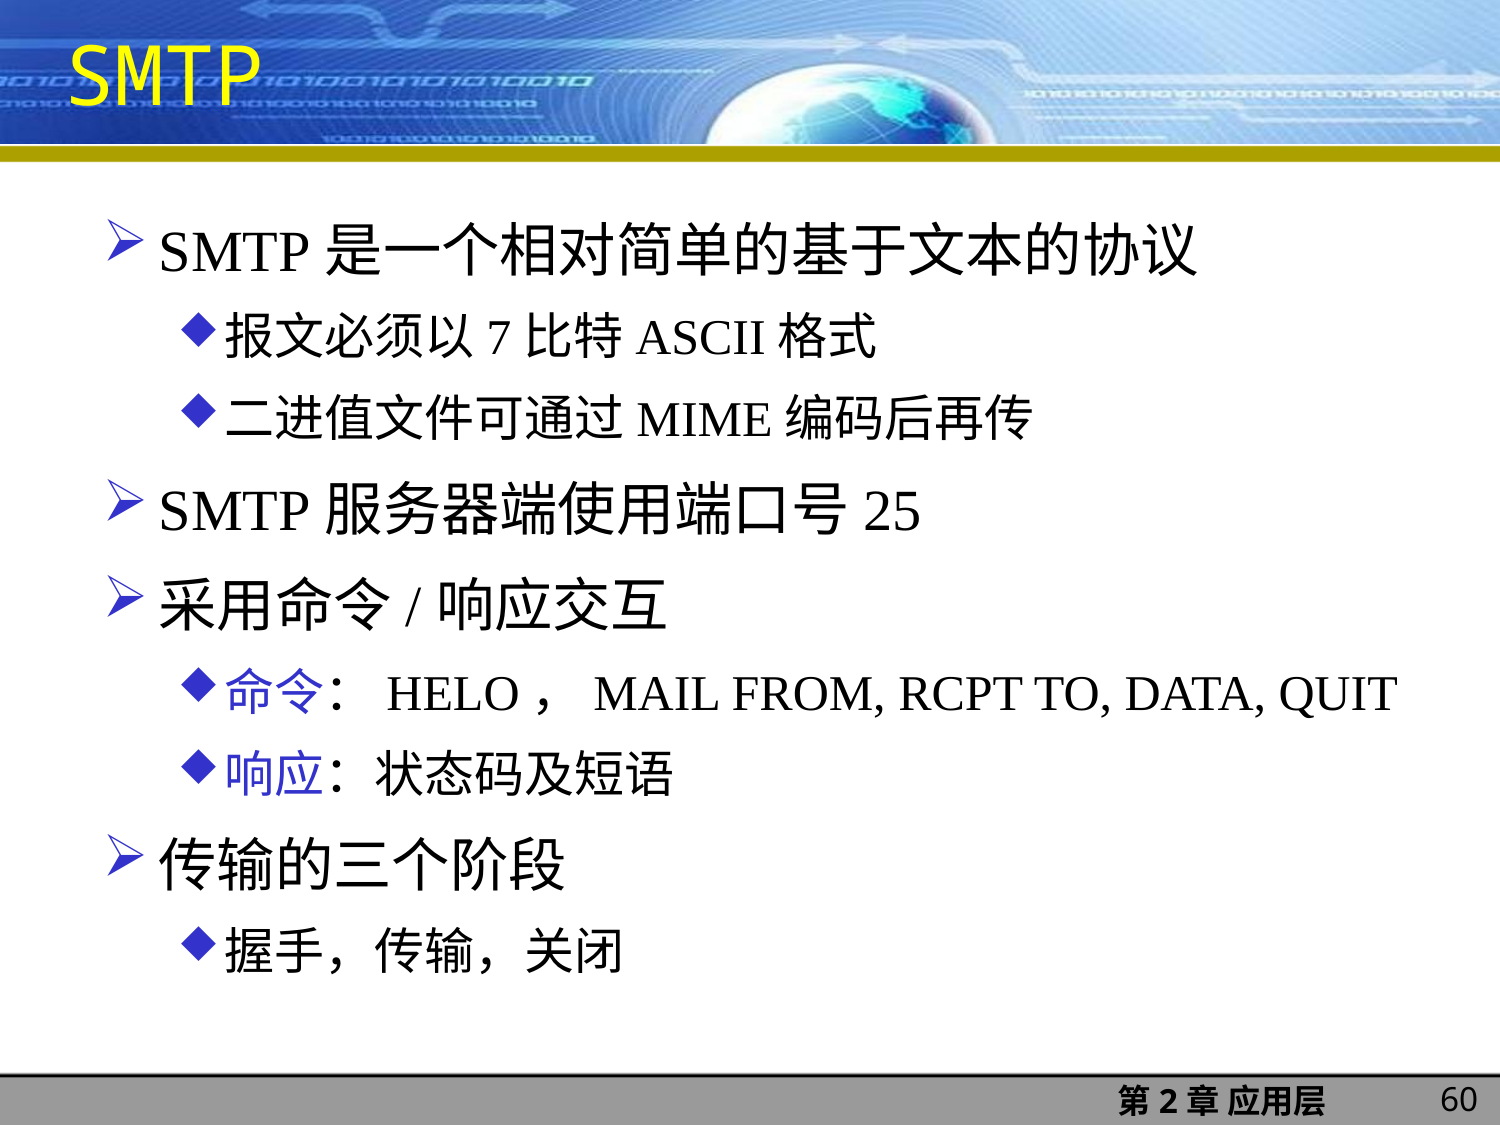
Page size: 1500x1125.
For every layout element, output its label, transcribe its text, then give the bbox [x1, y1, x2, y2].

slide_number 60 [1353, 1070, 1494, 1123]
picture [0, 0, 1500, 1125]
text_box SMTP [0, 0, 1466, 145]
list SMTP是一个相对简单的基于文本的协议 报文必须以7比特ASCII格式 二进值文件可通过MIME编码后再传 SMTP服务器端使用端口号25 采用命令/响应交互 命令：HELO，MAIL FROM, RCPT TO, DATA, QUIT 响应：状态码及短语 传输的三个阶段 握手，传输，关闭 [87, 191, 1416, 1010]
